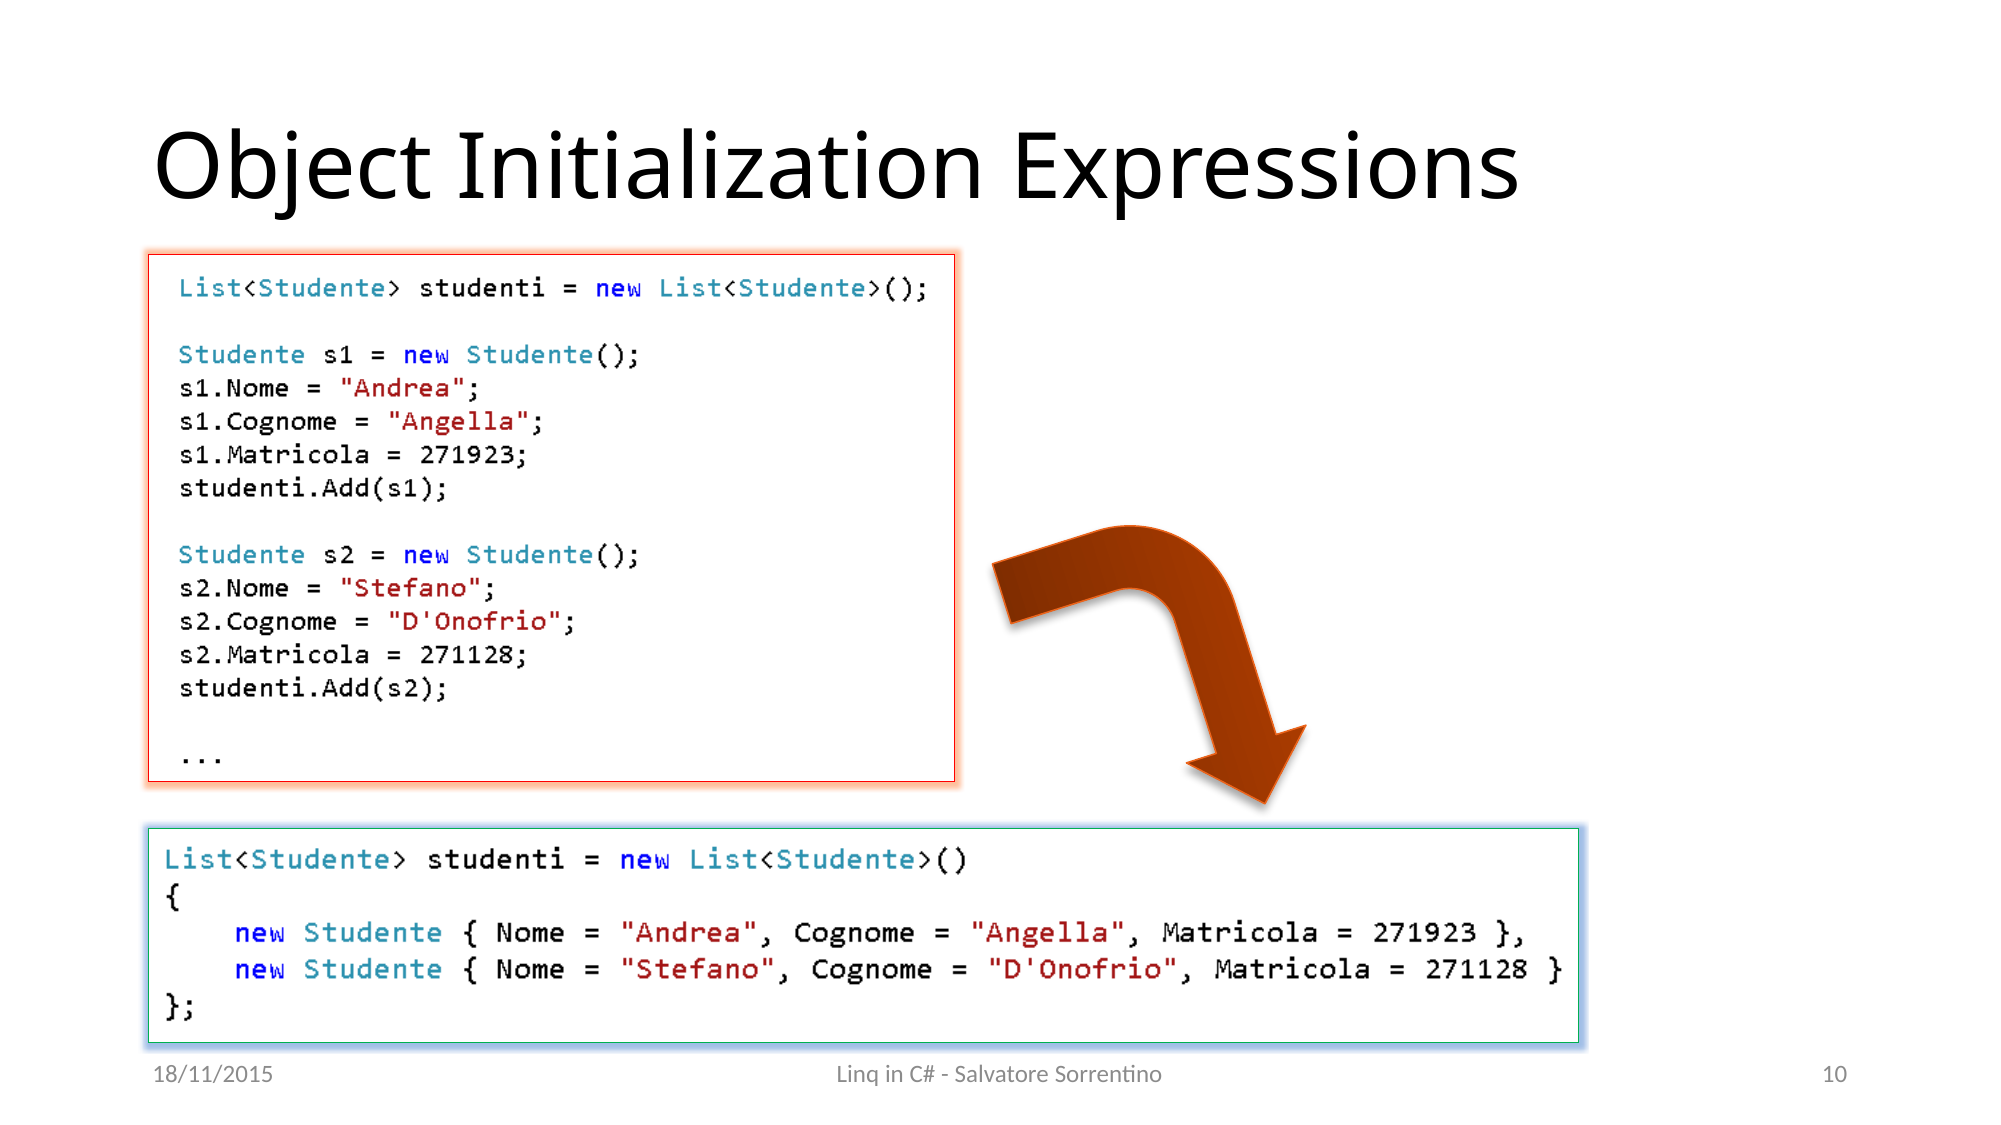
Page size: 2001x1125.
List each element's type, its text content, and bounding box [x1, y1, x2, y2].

picture [148, 254, 955, 782]
title Object Initialization Expressions [137, 59, 1863, 278]
text_box [992, 525, 1306, 804]
slide_number 10 [1412, 1042, 1863, 1103]
picture [148, 828, 1579, 1043]
footer Linq in C# - Salvatore Sorrentino [662, 1053, 1338, 1103]
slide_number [137, 1042, 588, 1103]
